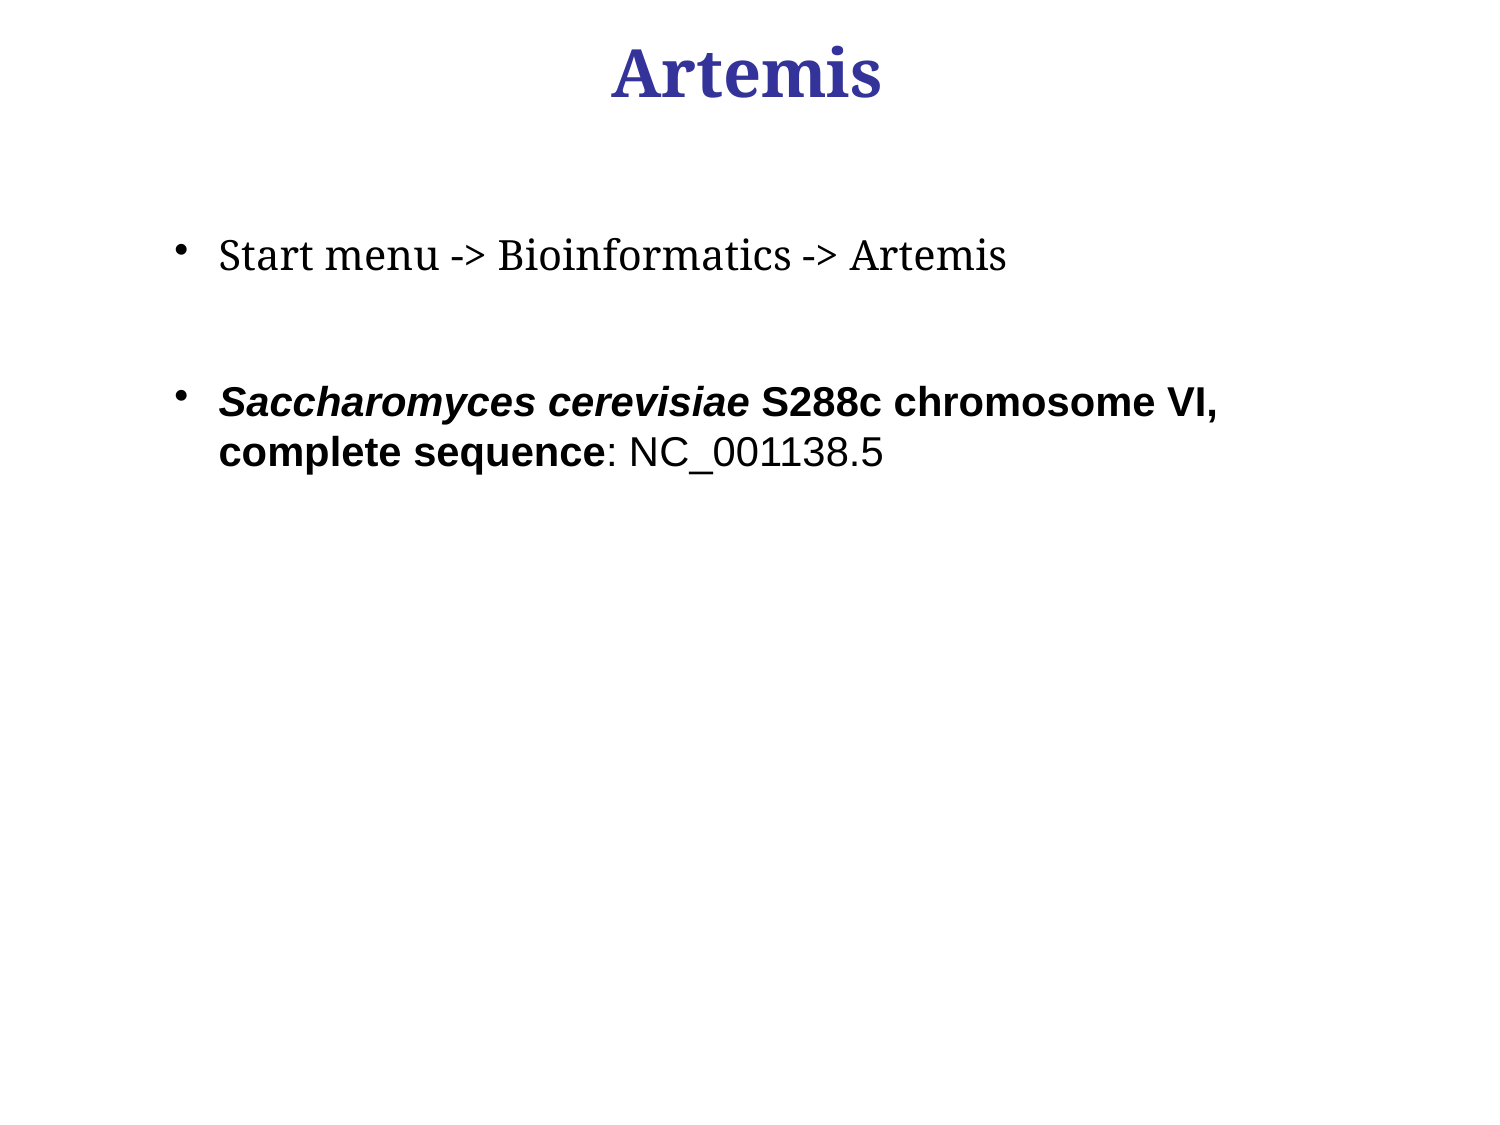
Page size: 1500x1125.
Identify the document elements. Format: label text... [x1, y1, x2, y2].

text_box Artemis [14, 31, 1480, 156]
text_box Start menu -> Bioinformatics -> Artemis Saccharomyces cerevisiae S288c chromosome VI, complete sequence: NC_001138.5 [100, 221, 1305, 570]
